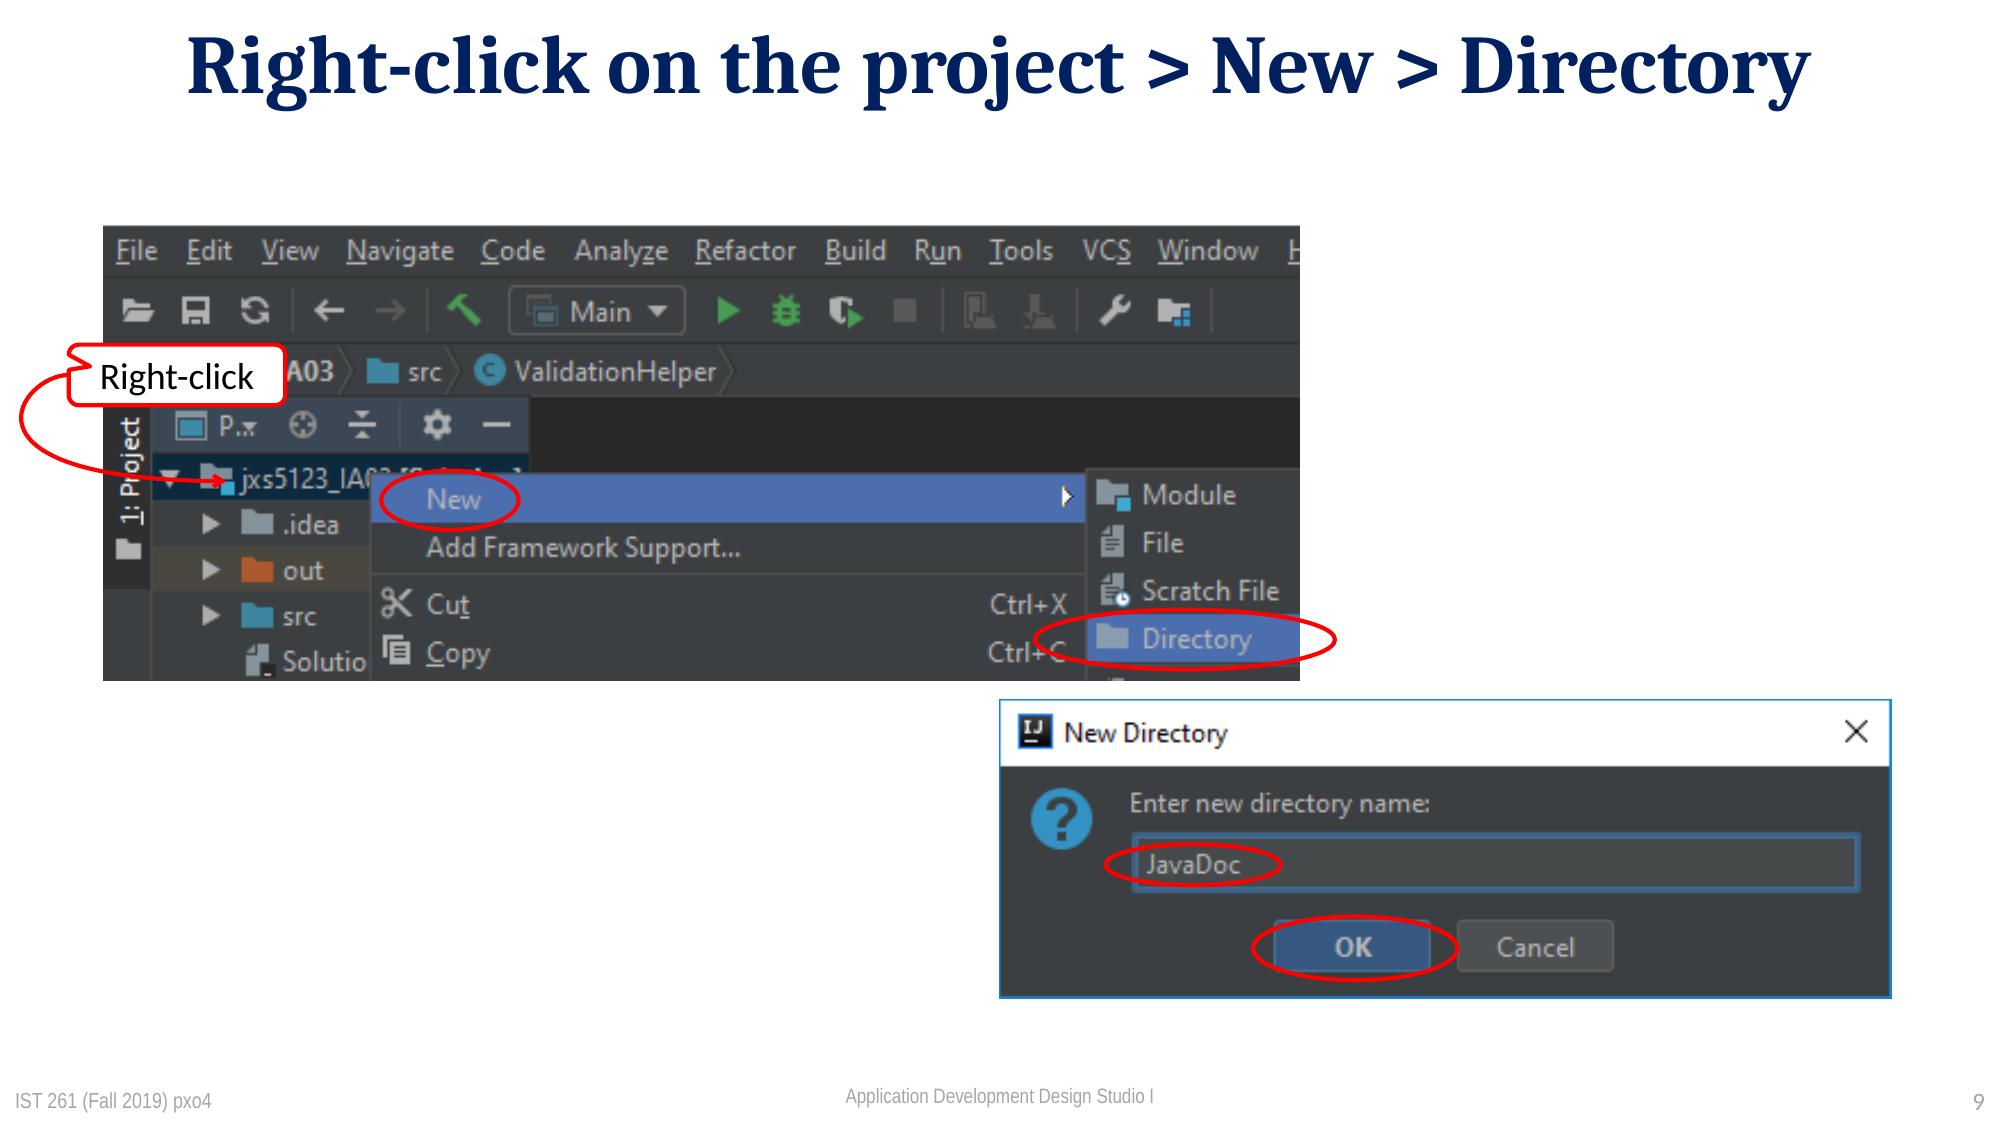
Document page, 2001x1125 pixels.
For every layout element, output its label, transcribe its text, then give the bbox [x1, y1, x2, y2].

text_box [1305, 619, 1337, 660]
slide_number 9 [1433, 1074, 2000, 1125]
slide_number IST 261 (Fall 2019) pxo4 [0, 1074, 567, 1125]
picture [103, 224, 1301, 681]
footer Application Development Design Studio I [566, 1074, 1433, 1121]
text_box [68, 344, 288, 512]
picture [999, 699, 1893, 999]
title Right-click on the project > New > Directory [99, 0, 1900, 121]
